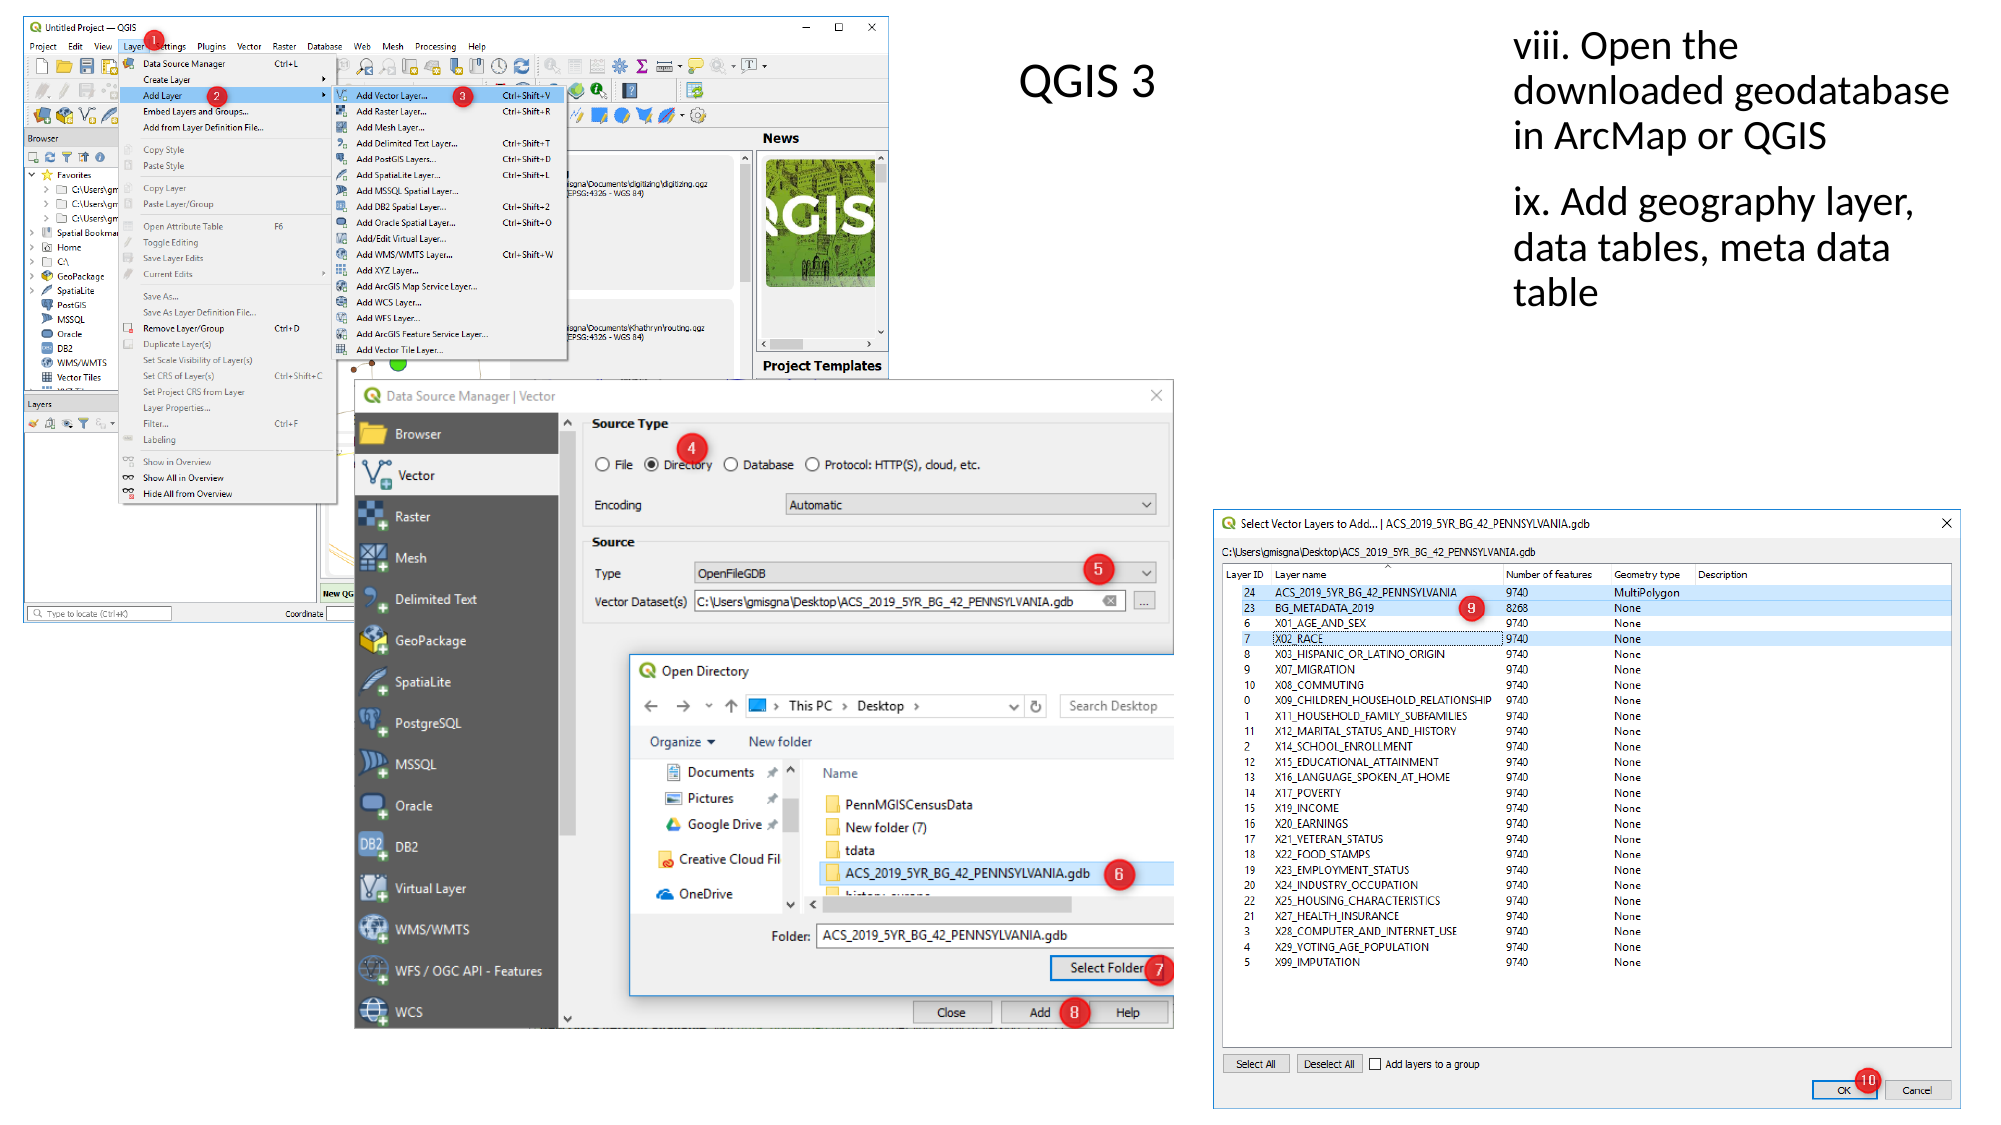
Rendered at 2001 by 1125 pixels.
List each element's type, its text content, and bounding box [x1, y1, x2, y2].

picture [1213, 509, 1961, 1109]
picture [23, 16, 1174, 1029]
text_box QGIS 3 [1003, 40, 1273, 116]
list viii. Open the downloaded geodatabase in ArcMap or QGIS ix. Add geography layer, data tables, meta data table [1498, 16, 1966, 464]
